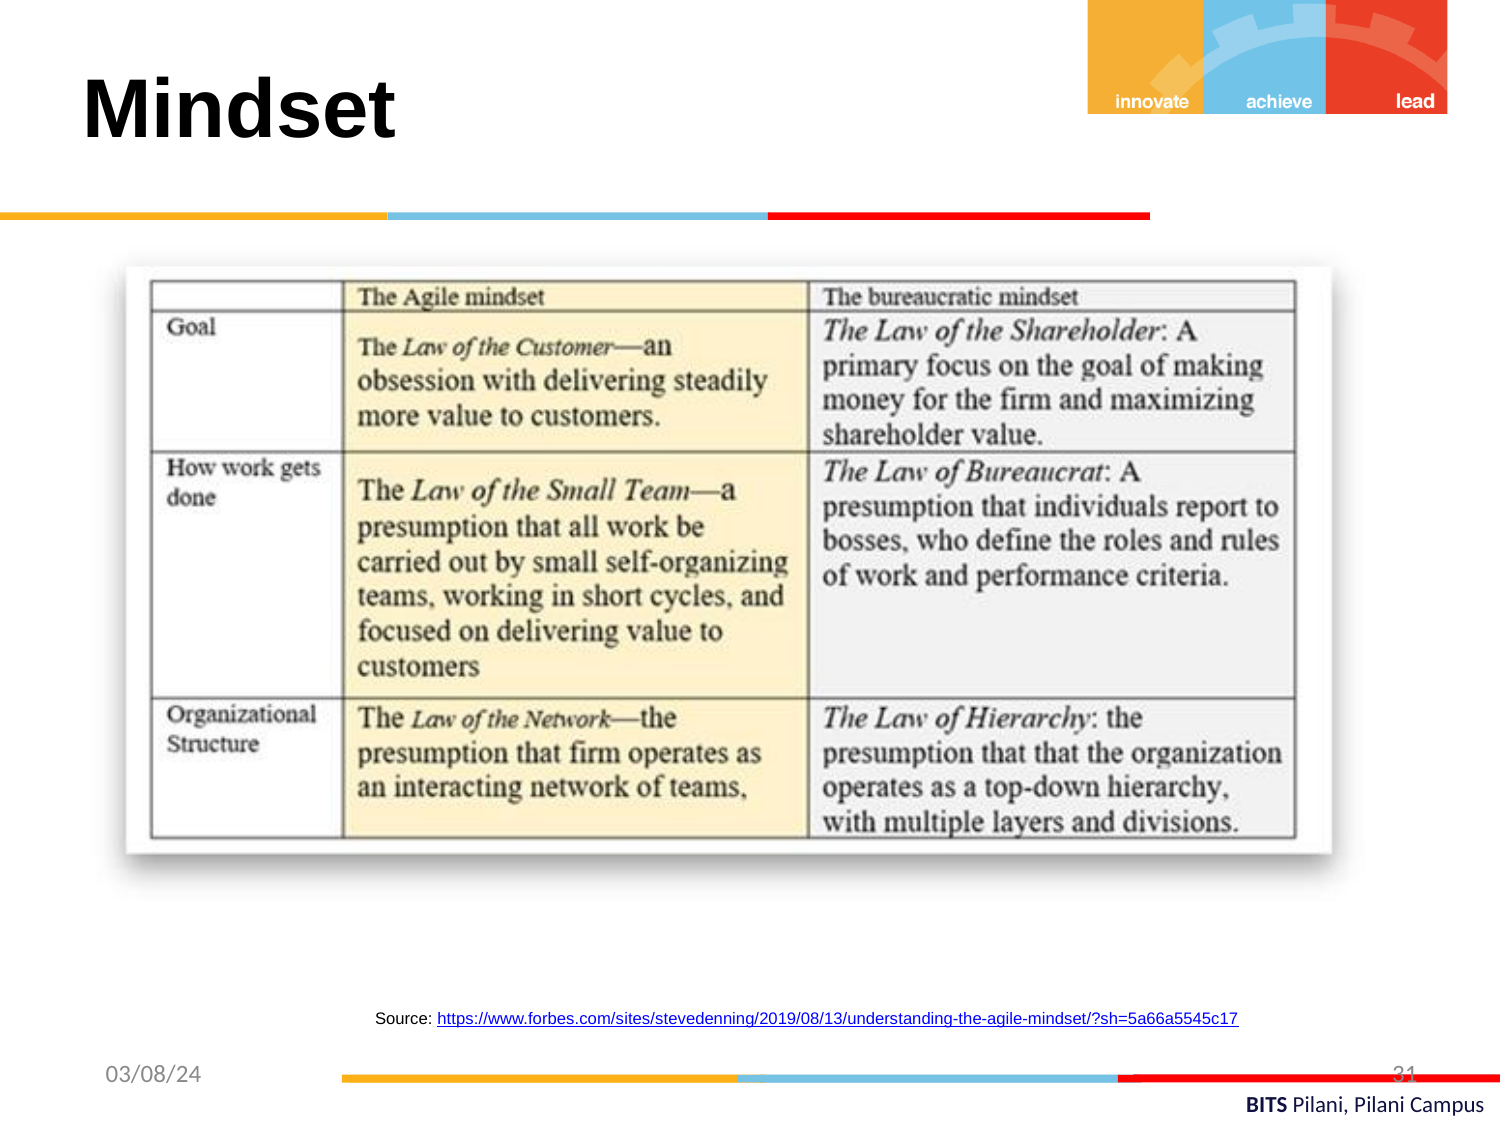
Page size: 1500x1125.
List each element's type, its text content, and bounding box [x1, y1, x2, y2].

picture [82, 239, 1378, 908]
text_box Source: https://www.forbes.com/sites/stevedenning/2019/08/13/understanding-the-agile-mindset/?sh=5a66a5545c17 [367, 1000, 1247, 1036]
title Mindset [74, 14, 1426, 194]
text_box 03/08/24 [80, 1050, 416, 1095]
picture [1087, 0, 1448, 114]
slide_number 31 [1382, 1051, 1426, 1094]
